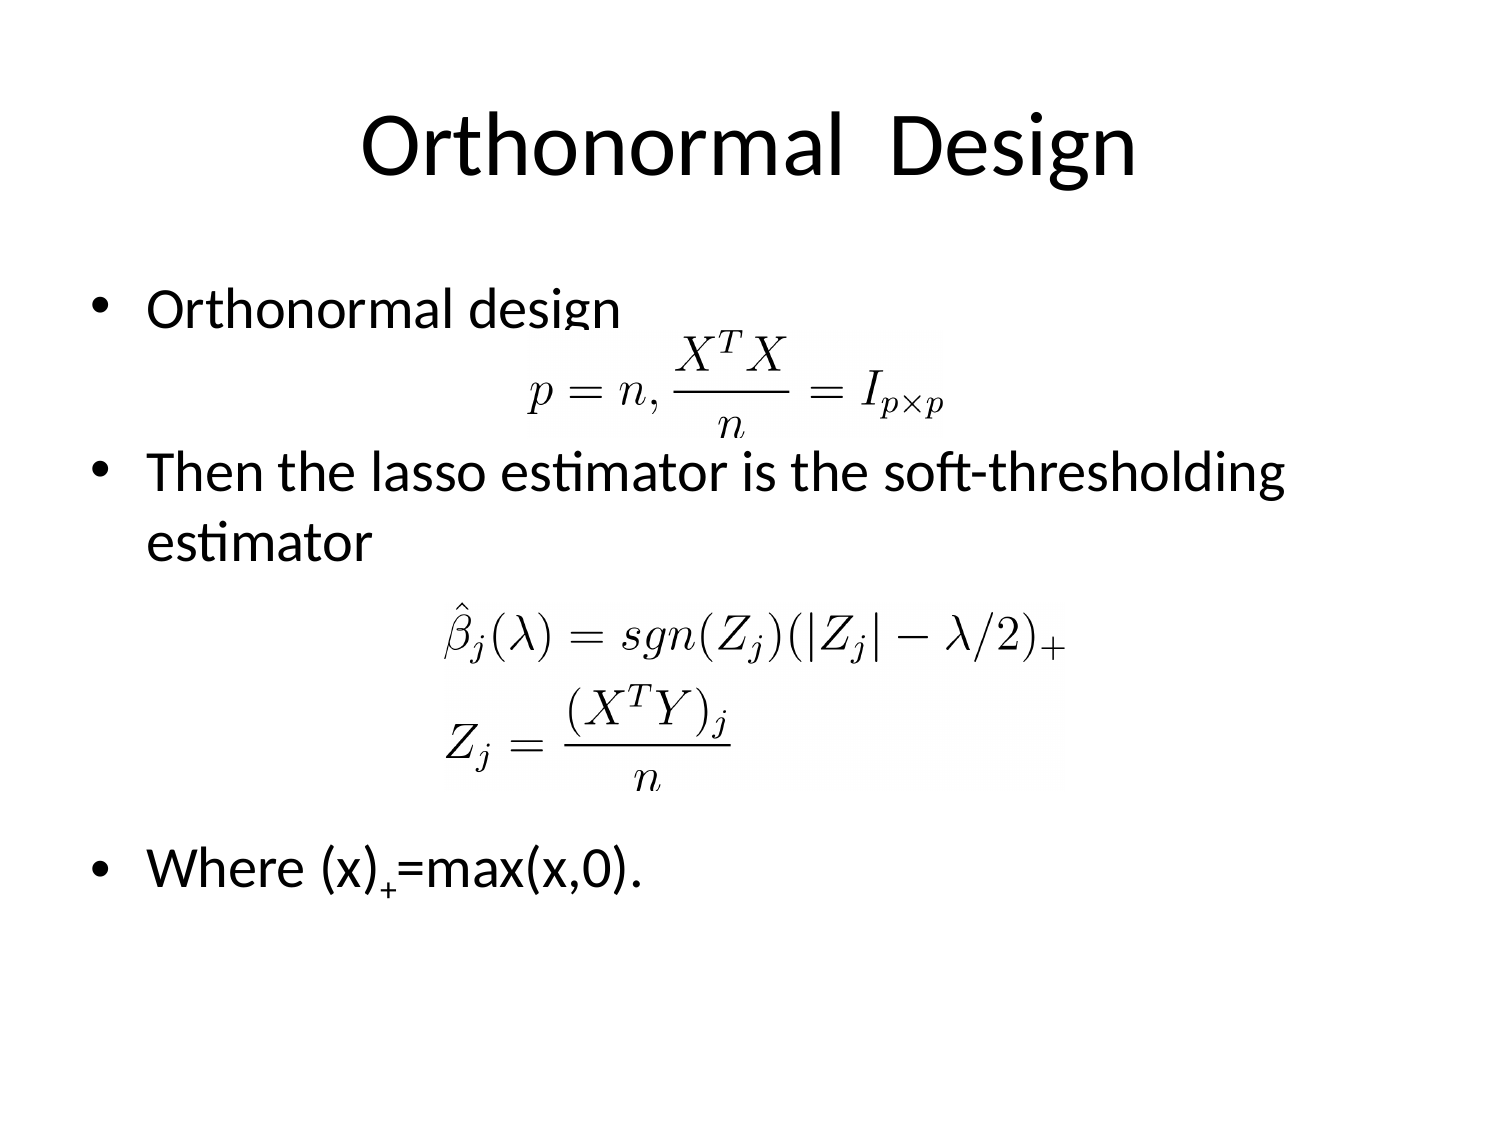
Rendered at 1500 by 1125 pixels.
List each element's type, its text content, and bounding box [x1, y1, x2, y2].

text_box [525, 326, 946, 442]
title Orthonormal Design [75, 45, 1425, 233]
list Orthonormal design Then the lasso estimator is the soft-thresholding estimator Where (x)+=max(x,0). [75, 262, 1425, 1005]
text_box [442, 597, 1067, 797]
